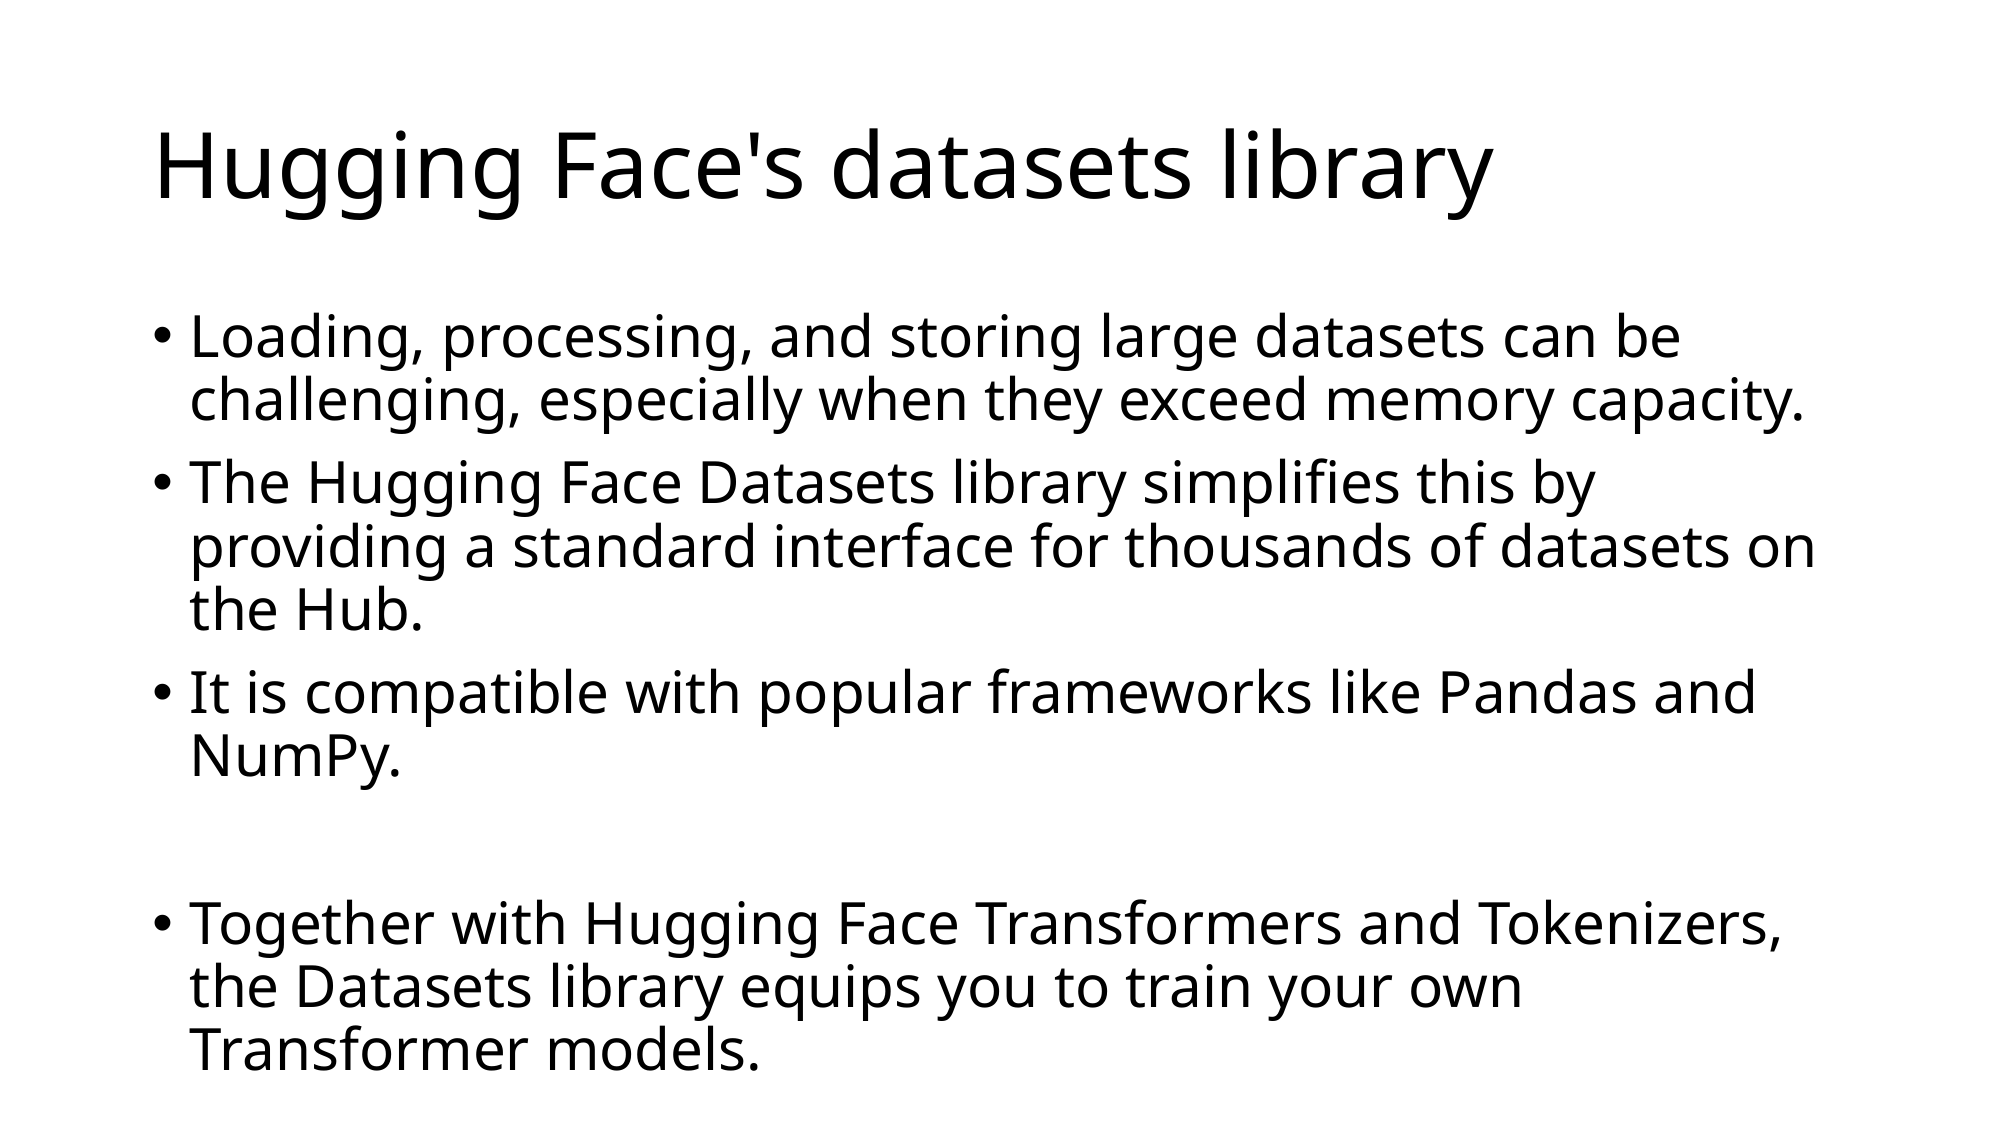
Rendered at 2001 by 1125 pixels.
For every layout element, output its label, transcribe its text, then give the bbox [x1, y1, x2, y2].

title Hugging Face's datasets library [137, 59, 1863, 278]
list Loading, processing, and storing large datasets can be challenging, especially when they exceed memory capacity. The Hugging Face Datasets library simplifies this by providing a standard interface for thousands of datasets on the Hub. It is compatible with popular frameworks like Pandas and NumPy. Together with Hugging Face Transformers and Tokenizers, the Datasets library equips you to train your own Transformer models. [137, 299, 1863, 1014]
